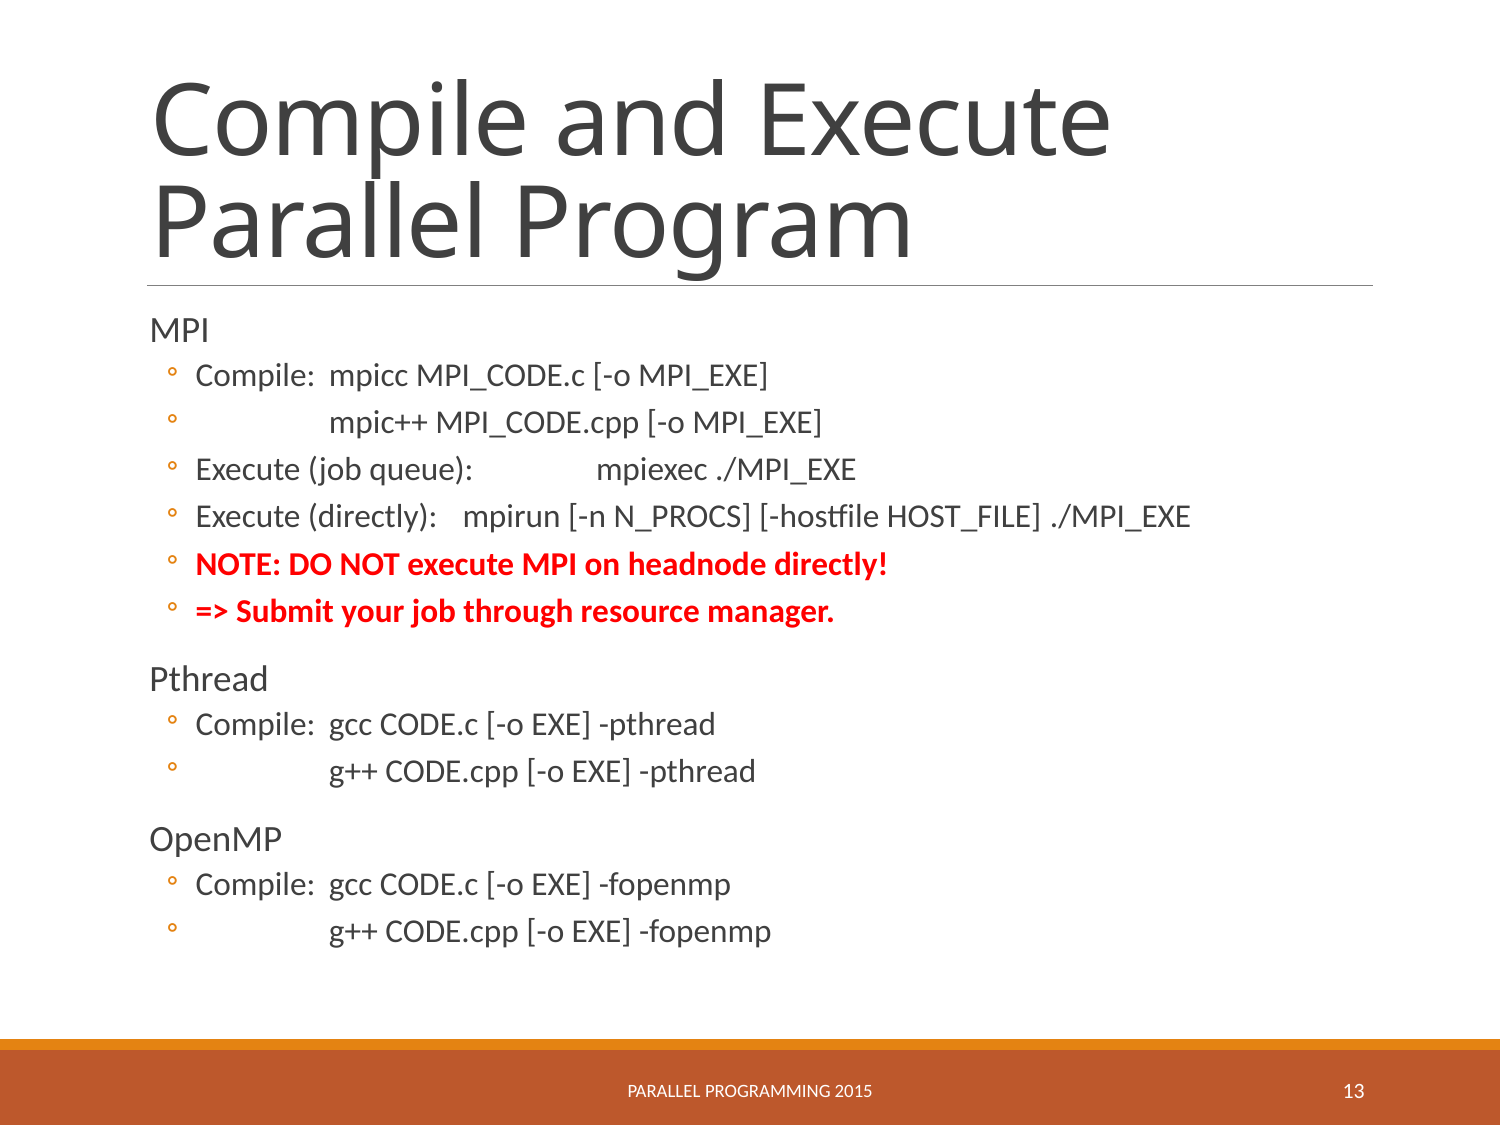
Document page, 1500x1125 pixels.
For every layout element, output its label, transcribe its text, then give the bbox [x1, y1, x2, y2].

footer Parallel Programming 2015 [453, 1059, 1047, 1120]
list MPI Compile: mpicc MPI_CODE.c [-o MPI_EXE] mpic++ MPI_CODE.cpp [-o MPI_EXE] Execute (job queue): mpiexec ./MPI_EXE Execute (directly): mpirun [-n N_PROCS] [-hostfile HOST_FILE] ./MPI_EXE NOTE: DO NOT execute MPI on headnode directly! => Submit your job through resource manager. Pthread Compile: gcc CODE.c [-o EXE] -pthread g++ CODE.cpp [-o EXE] -pthread OpenMP Compile: gcc CODE.c [-o EXE] -fopenmp g++ CODE.cpp [-o EXE] -fopenmp [135, 302, 1373, 963]
title Compile and Execute Parallel Program [135, 47, 1373, 285]
slide_number 13 [1218, 1059, 1380, 1120]
